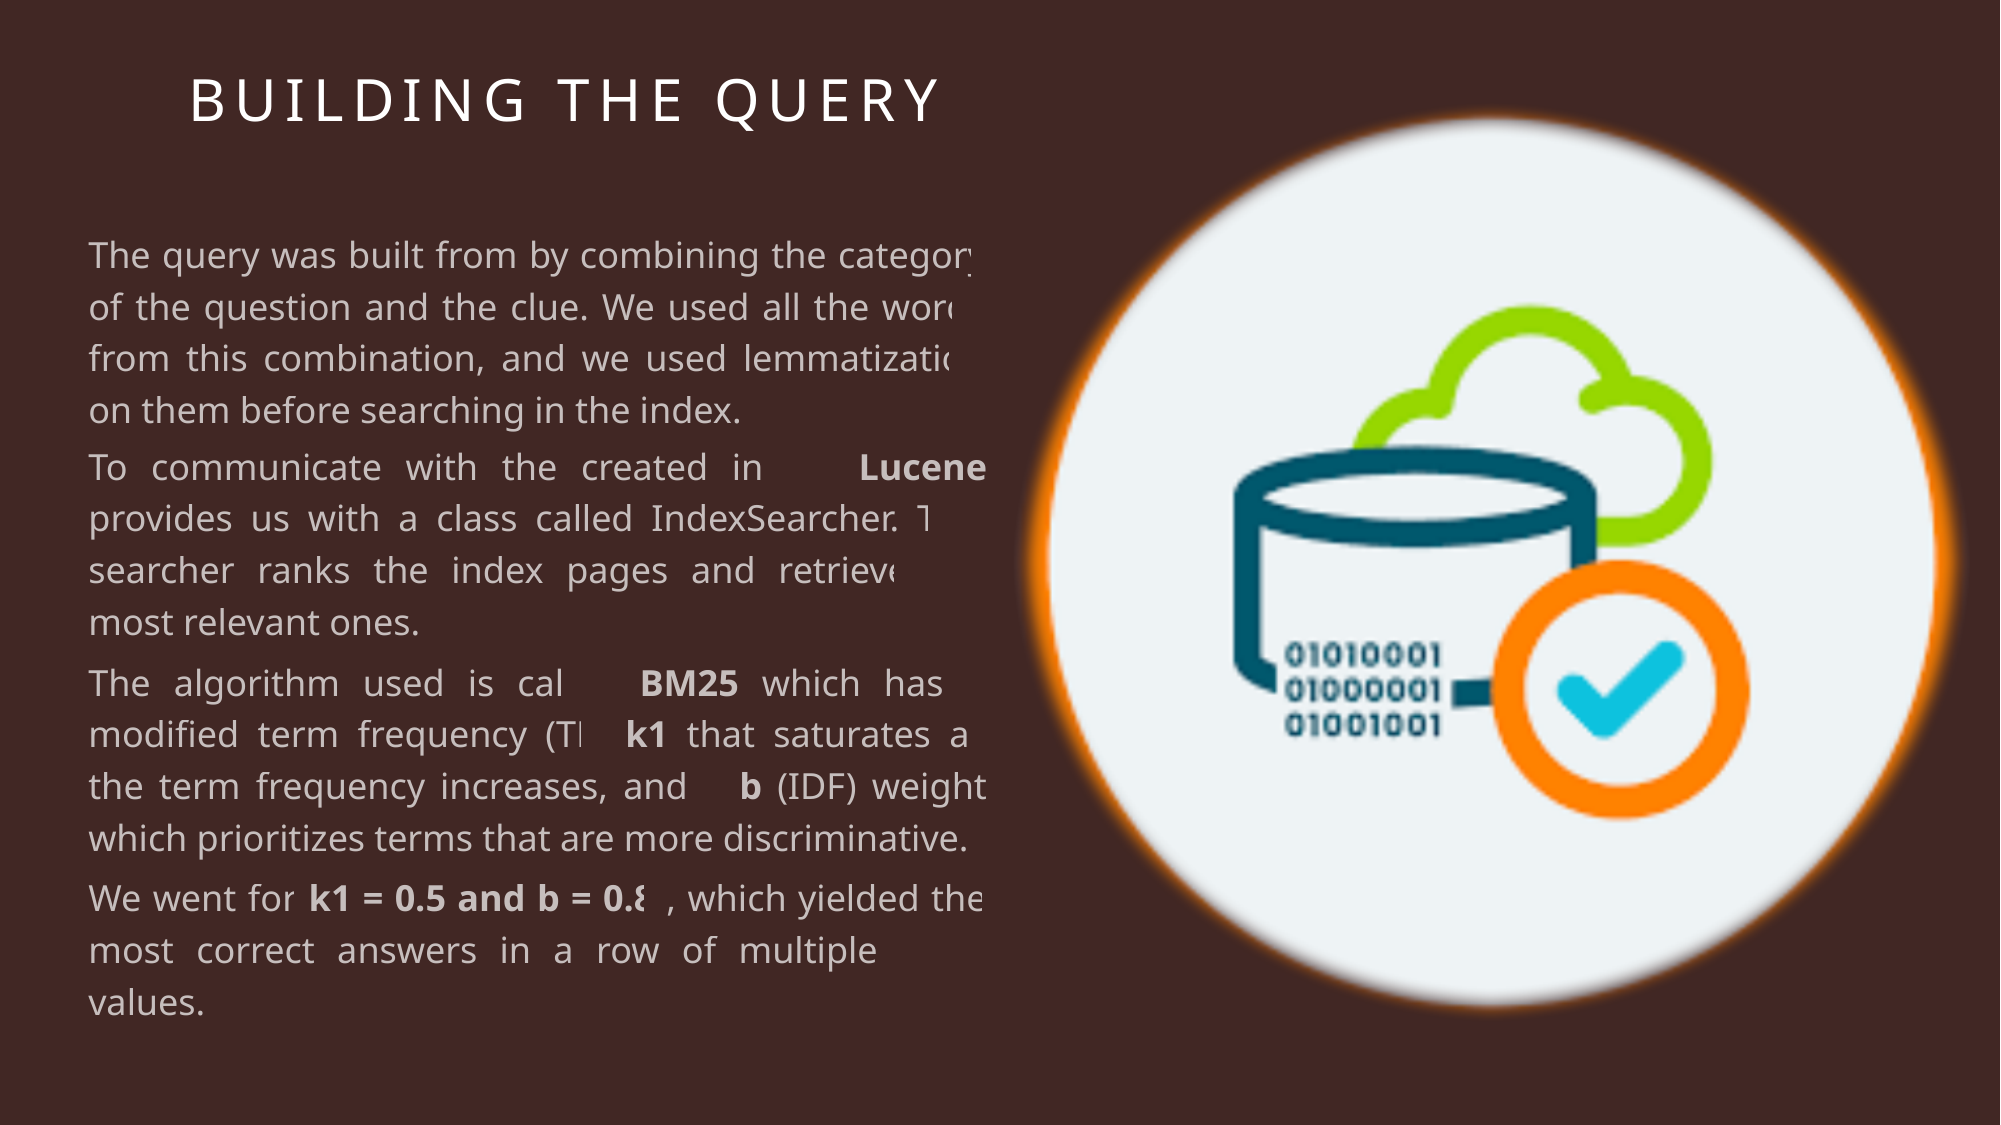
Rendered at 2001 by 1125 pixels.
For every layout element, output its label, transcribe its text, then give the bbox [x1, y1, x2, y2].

title Building the query [188, 63, 1013, 174]
picture [1012, 102, 1972, 1023]
list The query was built from by combining the category of the question and the clue. We used all the words from this combination, and we used lemmatization on them before searching in the index. To communicate with the created index, Lucene provides us with a class called IndexSearcher. This searcher ranks the index pages and retrieve the most relevant ones. The algorithm used is called BM25 which has a modified term frequency (TF) k1 that saturates as the term frequency increases, and a b (IDF) weight which prioritizes terms that are more discriminative. We went for k1 = 0.5 and b = 0.8 , which yielded the most correct answers in a row of multiple close values. [88, 223, 988, 1069]
